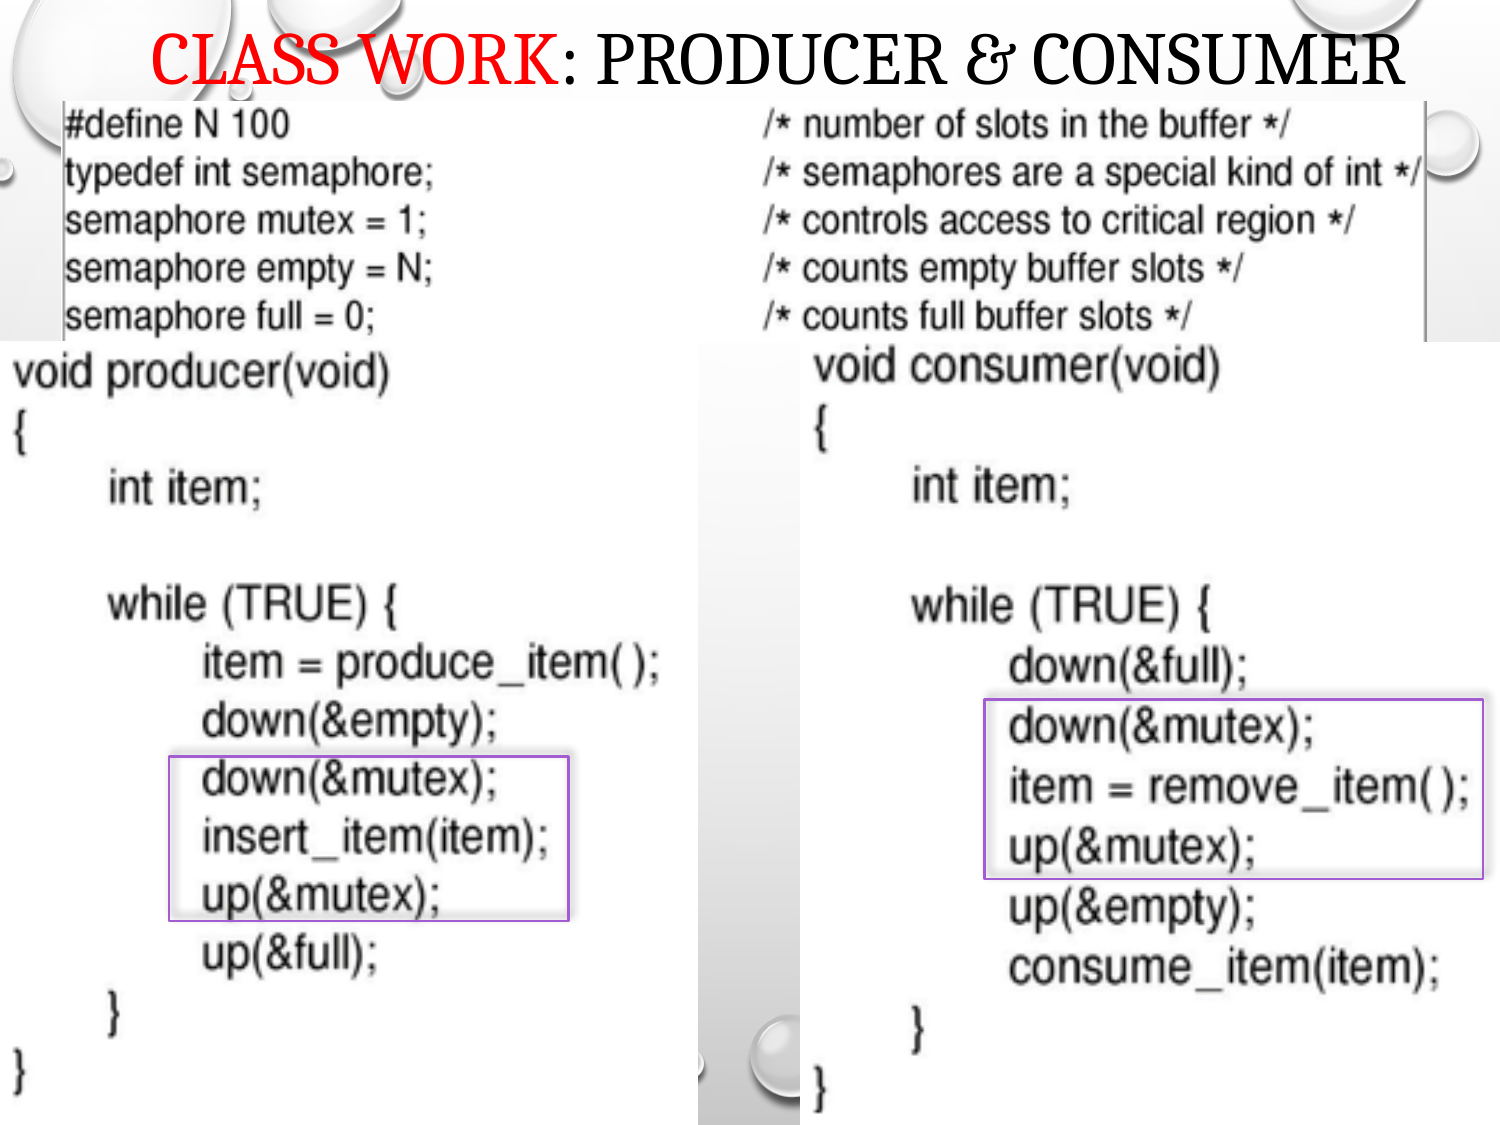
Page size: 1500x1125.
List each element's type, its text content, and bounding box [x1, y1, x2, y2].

title Class Work: Producer & consumer [112, 0, 1446, 121]
picture [0, 0, 1500, 1125]
